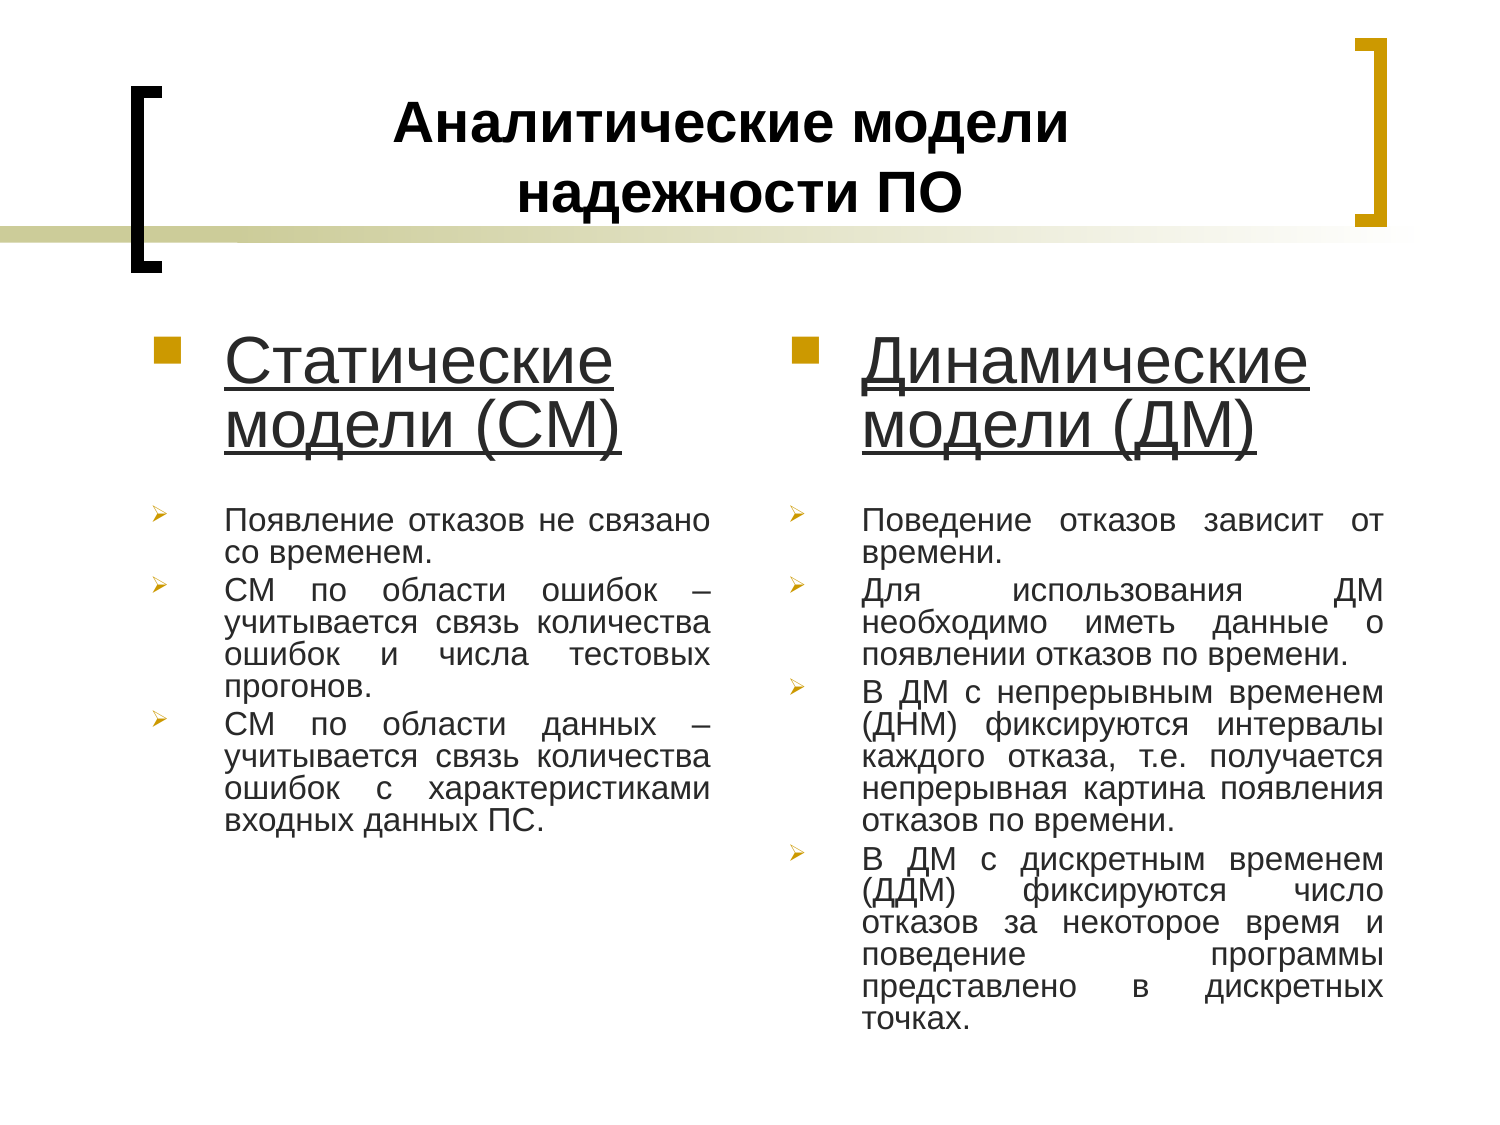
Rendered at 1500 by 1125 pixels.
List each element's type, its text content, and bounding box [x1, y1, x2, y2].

list Динамические модели (ДМ) Поведение отказов зависит от времени. Для использования ДМ необходимо иметь данные о появлении отказов по времени. В ДМ с непрерывным временем (ДНМ) фиксируются интервалы каждого отказа, т.е. получается непрерывная картина появления отказов по времени. В ДМ с дискретным временем (ДДМ) фиксируются число отказов за некоторое время и поведение программы представлено в дискретных точках. [773, 324, 1400, 1083]
list Статические модели (СМ) Появление отказов не связано со временем. СМ по области ошибок – учитывается связь количества ошибок и числа тестовых прогонов. СМ по области данных – учитывается связь количества ошибок с характеристиками входных данных ПС. [135, 324, 727, 1083]
title Аналитические модели надежности ПО [152, 62, 1328, 232]
